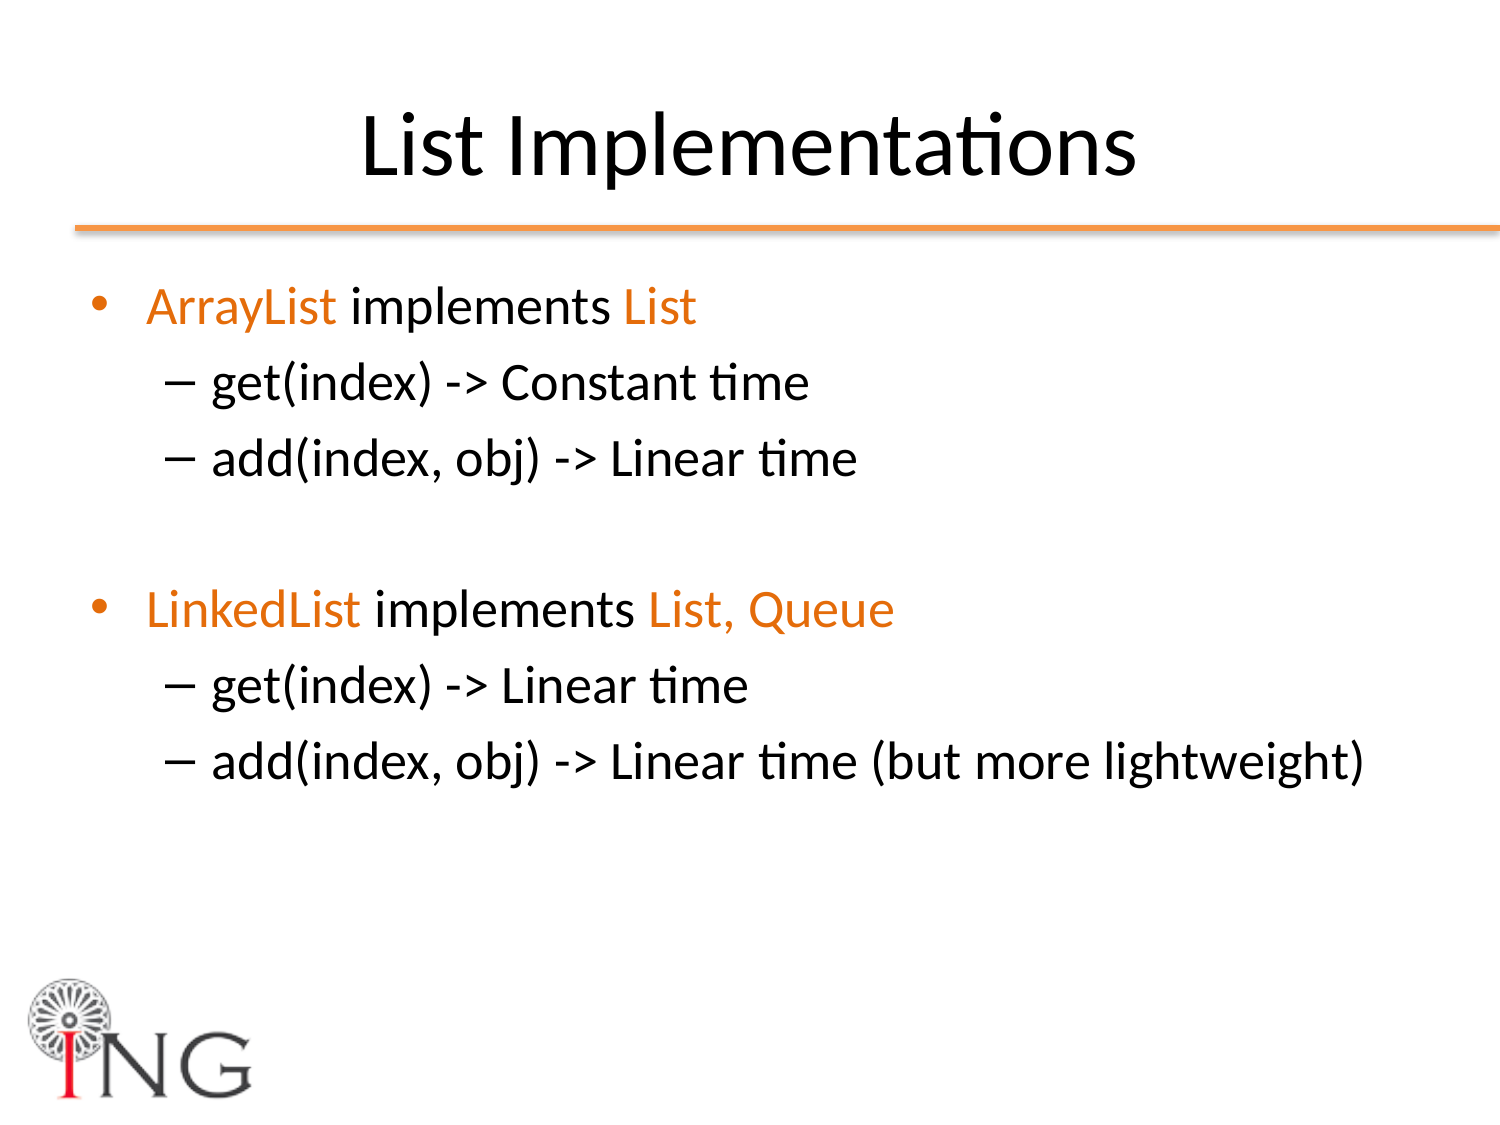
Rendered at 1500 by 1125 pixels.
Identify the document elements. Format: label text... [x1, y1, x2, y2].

title List Implementations [75, 45, 1425, 233]
list ArrayList implements List get(index) -> Constant time add(index, obj) -> Linear time LinkedList implements List, Queue get(index) -> Linear time add(index, obj) -> Linear time (but more lightweight) [75, 262, 1425, 1005]
picture [3, 956, 281, 1125]
